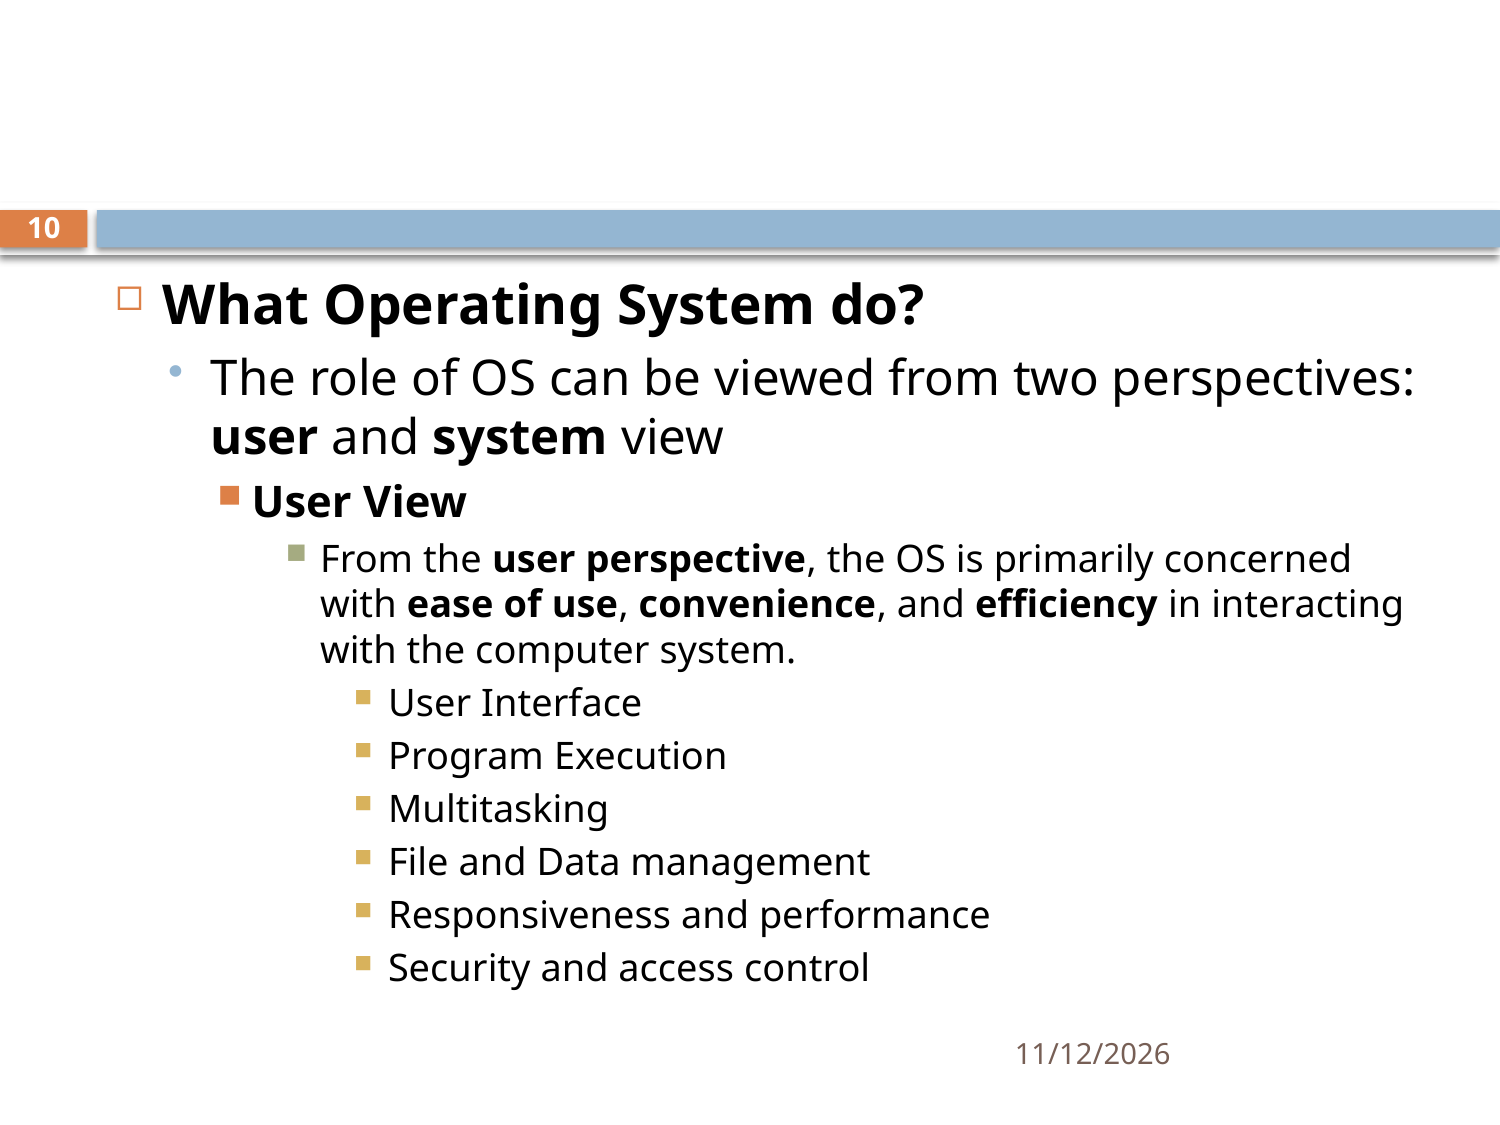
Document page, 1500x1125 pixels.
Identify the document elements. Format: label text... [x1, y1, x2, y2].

slide_number 10 [0, 208, 88, 249]
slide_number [999, 1025, 1438, 1085]
list What Operating System do? The role of OS can be viewed from two perspectives: user and system view User View From the user perspective, the OS is primarily concerned with ease of use, convenience, and efficiency in interacting with the computer system. User Interface Program Execution Multitasking File and Data management Responsiveness and performance Security and access control [100, 262, 1438, 1000]
